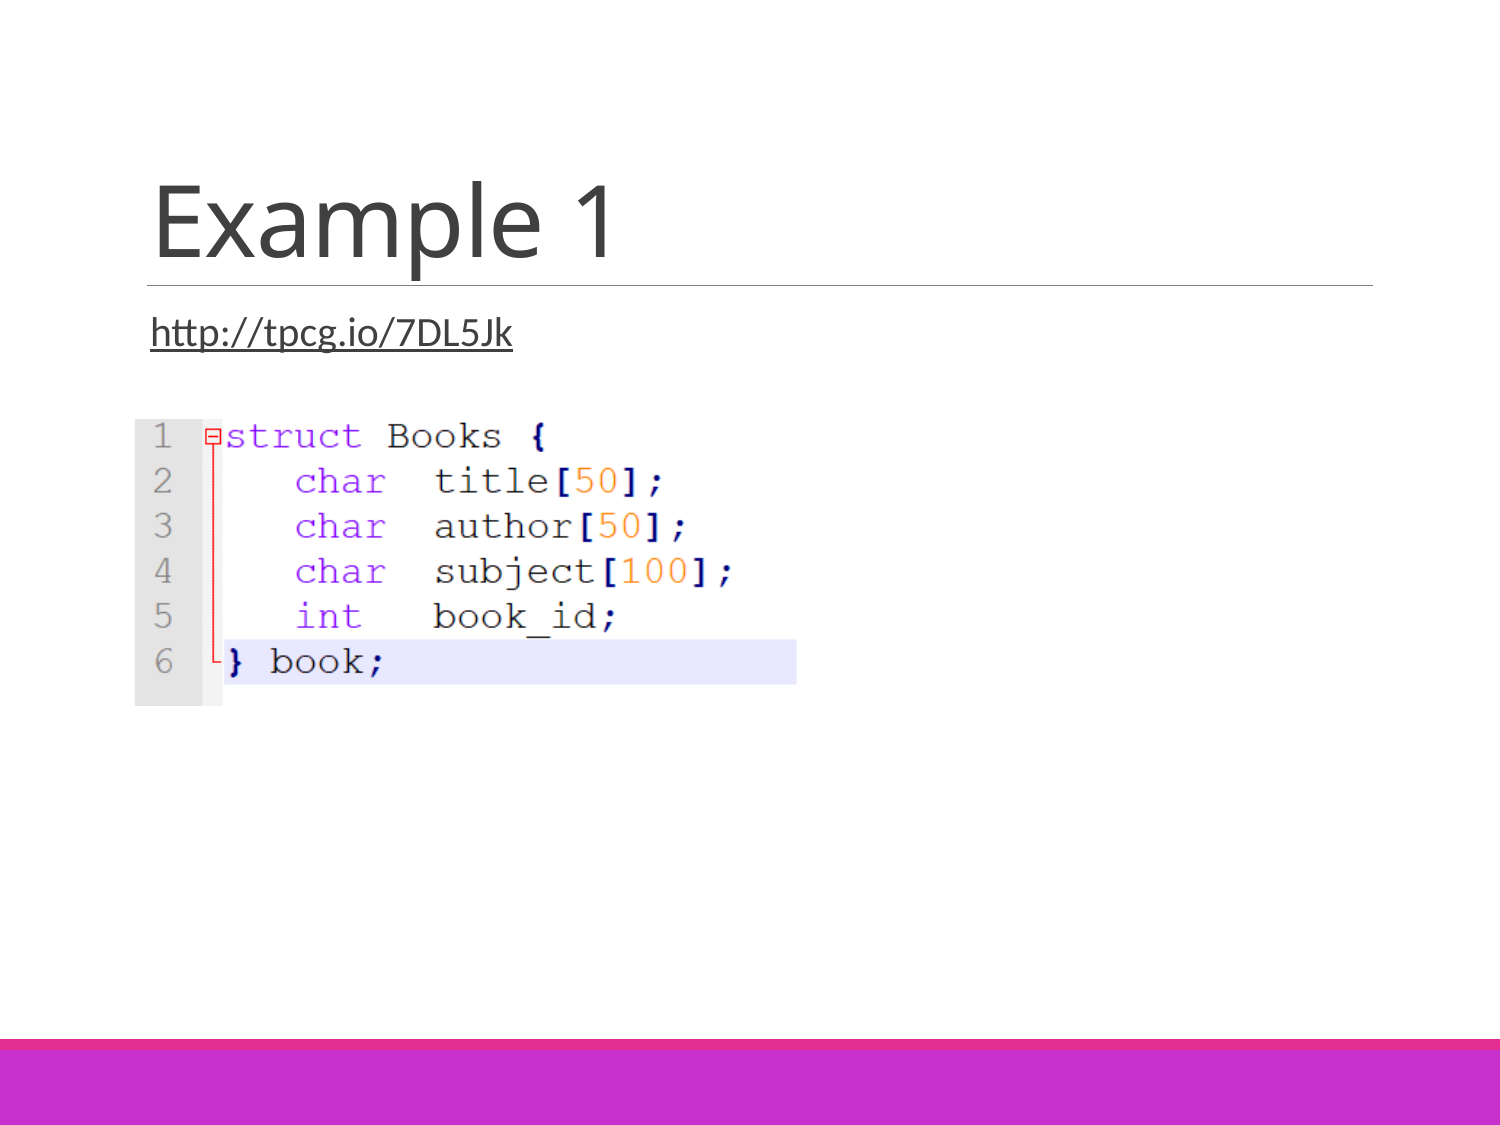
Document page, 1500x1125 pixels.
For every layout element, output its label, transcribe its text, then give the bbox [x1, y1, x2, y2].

picture [134, 418, 798, 707]
title Example 1 [135, 47, 1373, 285]
list http://tpcg.io/7DL5Jk [135, 302, 1373, 963]
